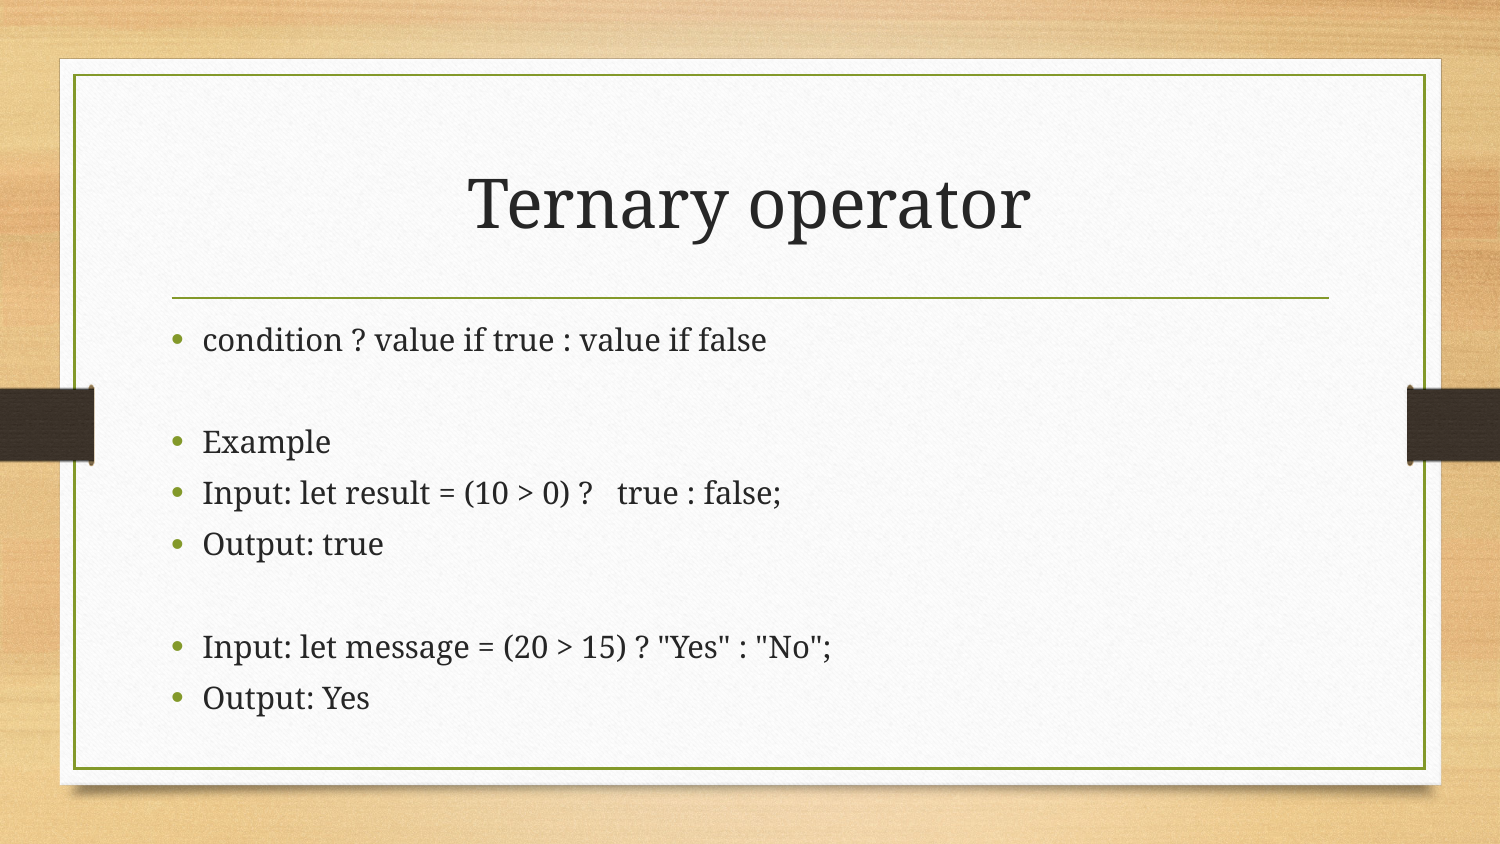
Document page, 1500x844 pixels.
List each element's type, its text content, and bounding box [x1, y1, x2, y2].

picture [0, 0, 1500, 844]
title Ternary operator [159, 120, 1341, 282]
list condition ? value if true : value if false Example Input: let result = (10 > 0) ? true : false; Output: true Input: let message = (20 > 15) ? "Yes" : "No"; Output: Yes [159, 314, 1341, 723]
